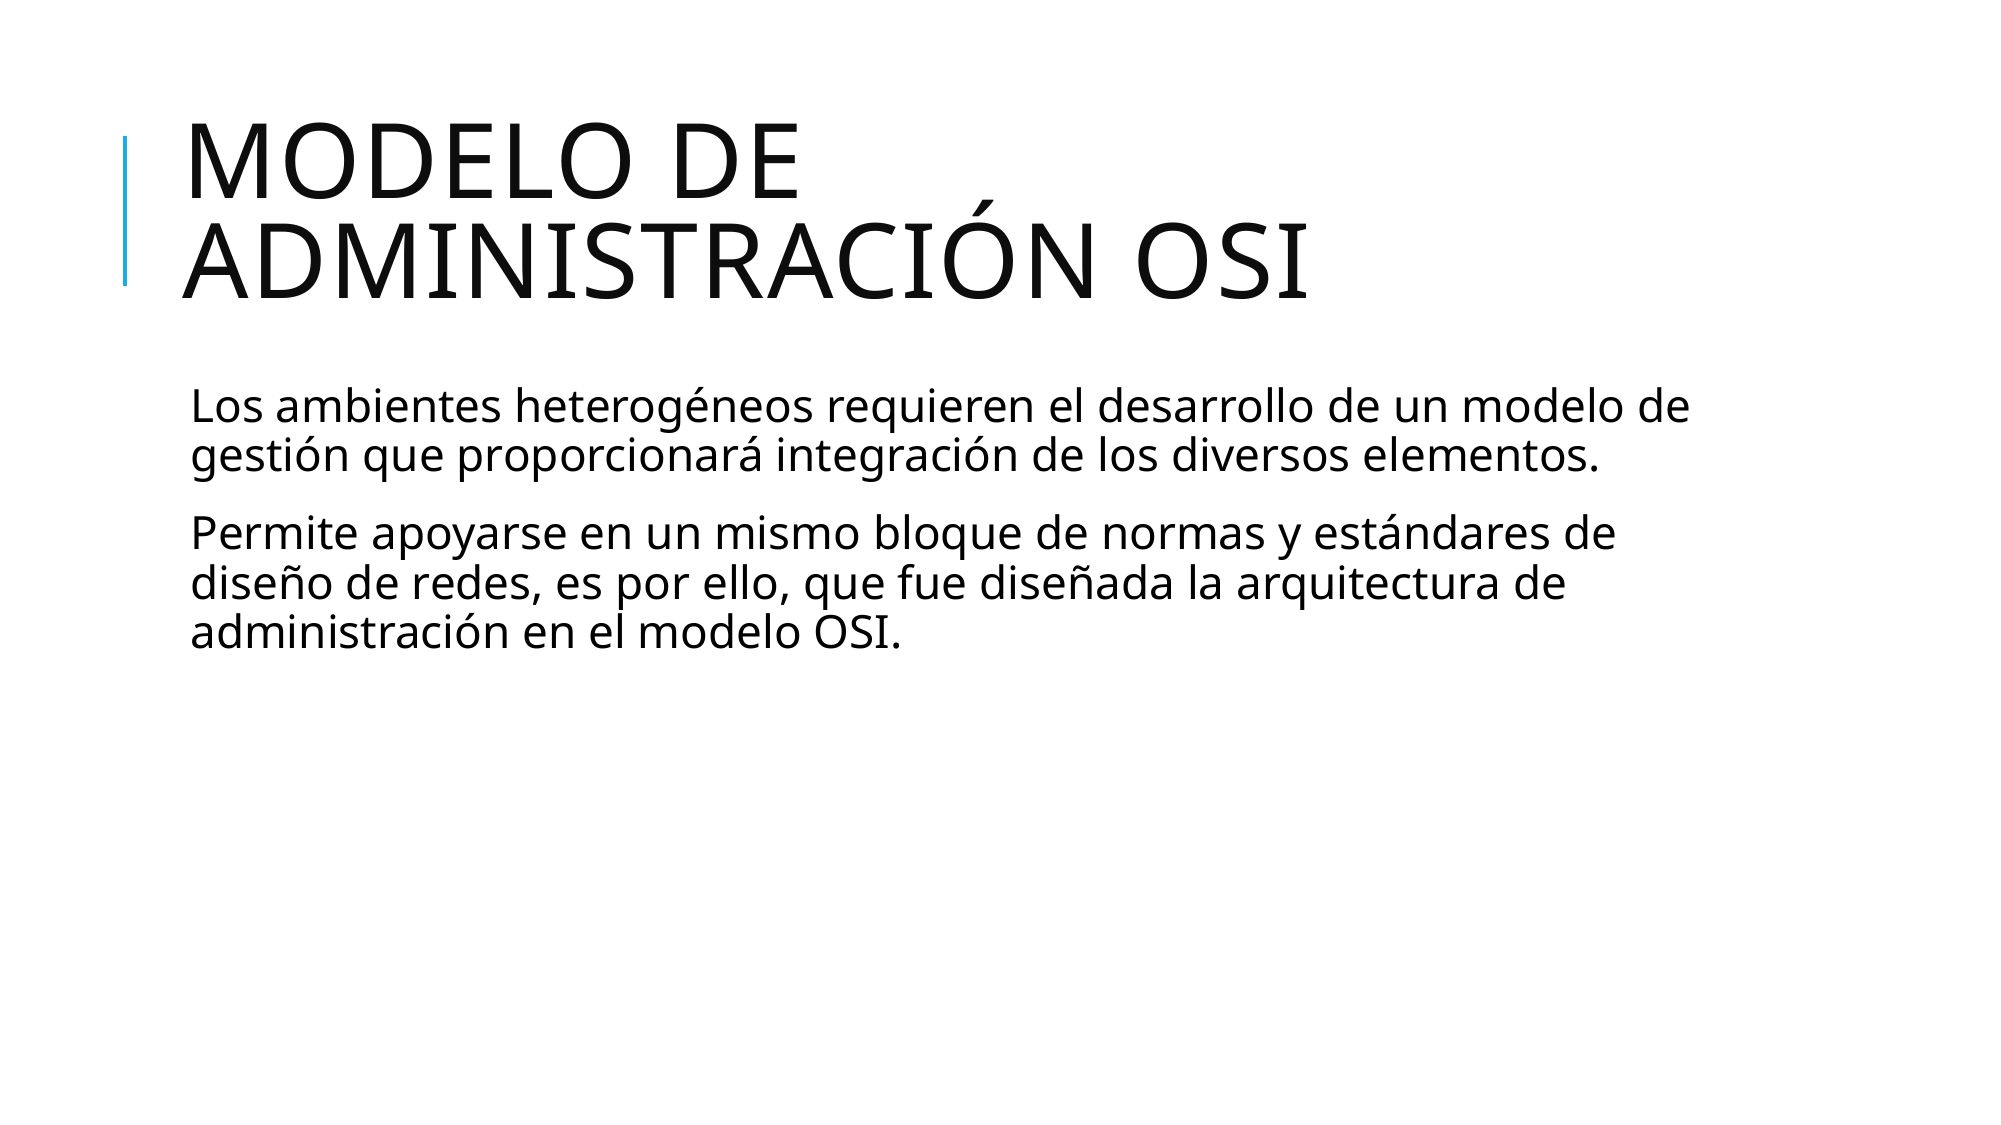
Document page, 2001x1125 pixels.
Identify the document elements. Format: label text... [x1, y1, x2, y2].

title Modelo de administración OSI [168, 96, 1763, 342]
list Los ambientes heterogéneos requieren el desarrollo de un modelo de gestión que proporcionará integración de los diversos elementos. Permite apoyarse en un mismo bloque de normas y estándares de diseño de redes, es por ello, que fue diseñada la arquitectura de administración en el modelo OSI. [168, 375, 1763, 1035]
